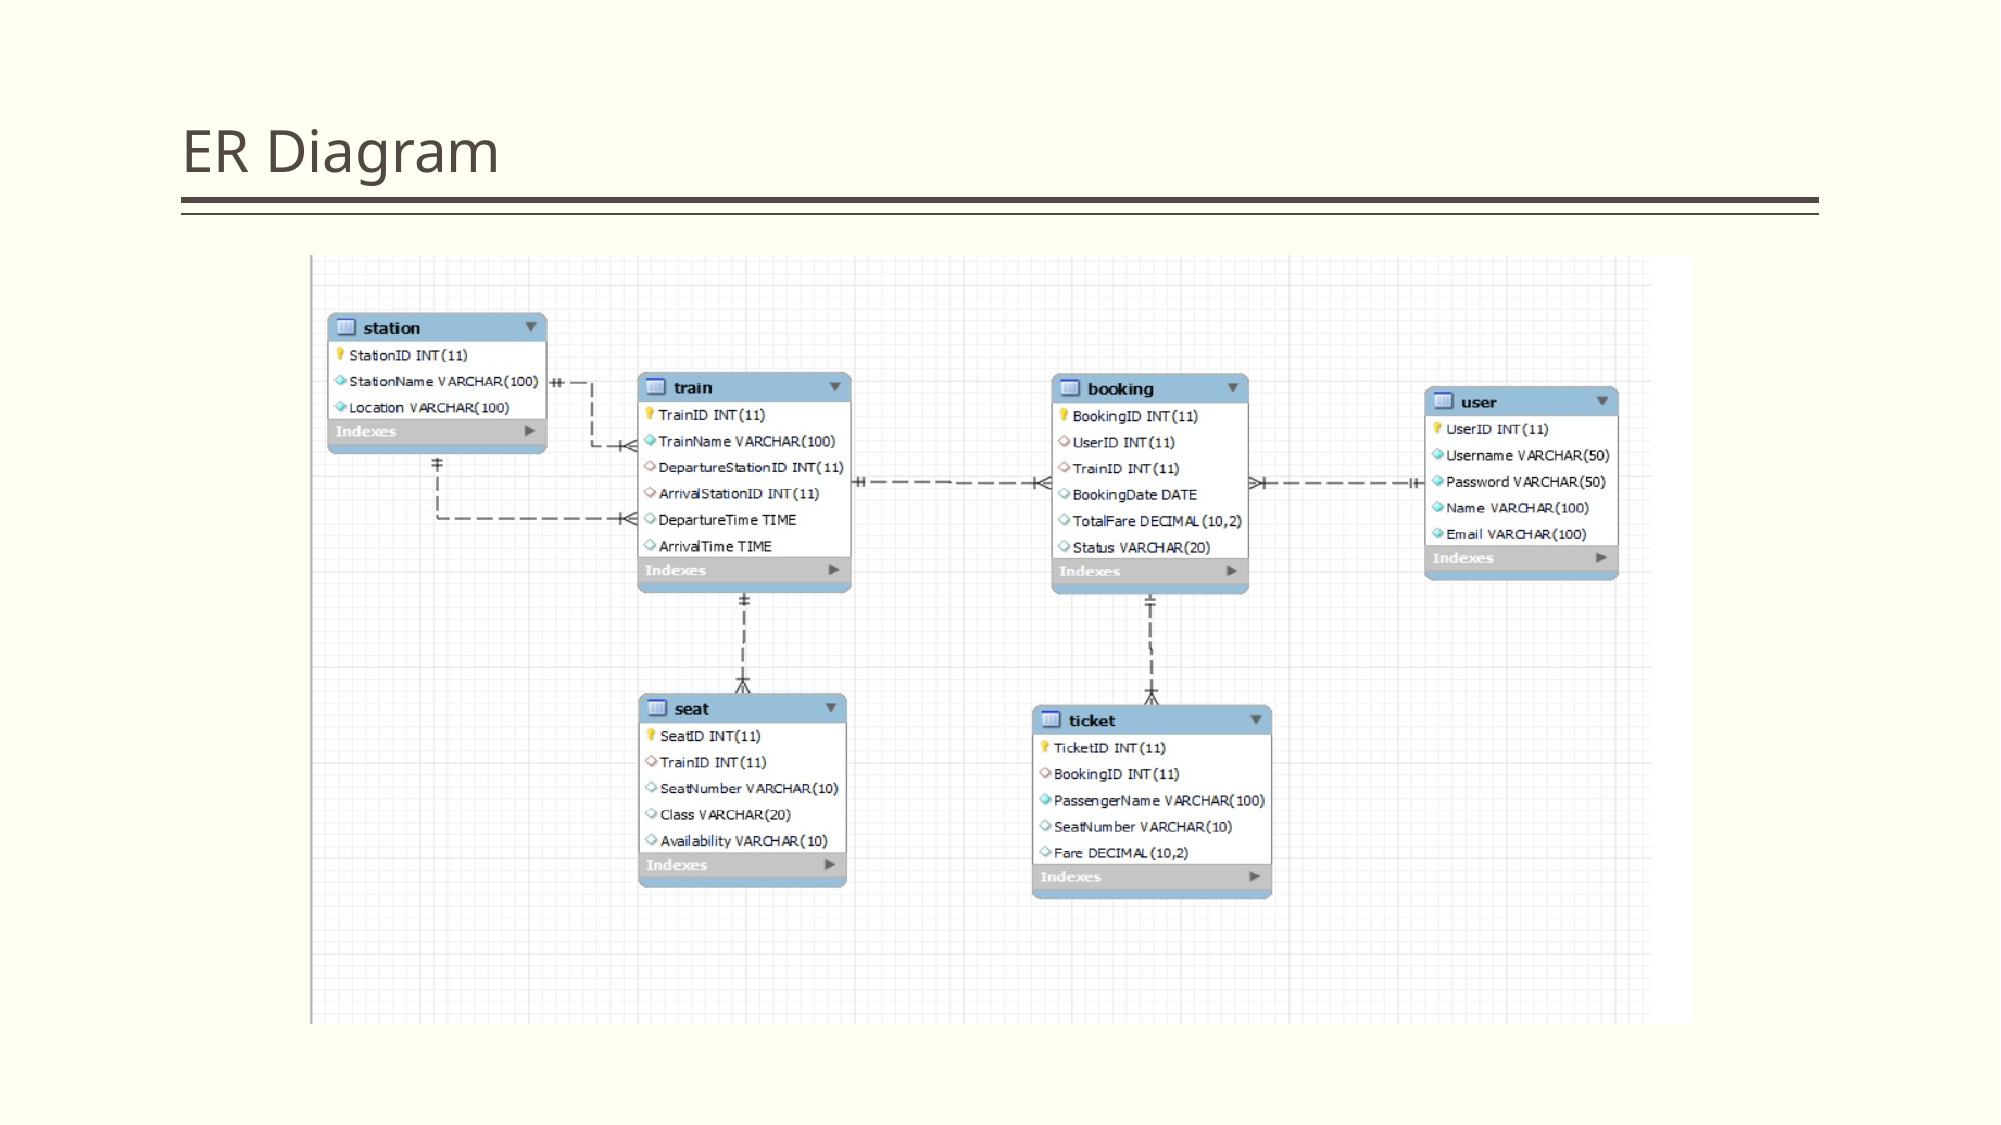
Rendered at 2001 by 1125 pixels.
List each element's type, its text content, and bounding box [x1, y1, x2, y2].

title ER Diagram [181, 12, 1819, 193]
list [309, 254, 1692, 1024]
